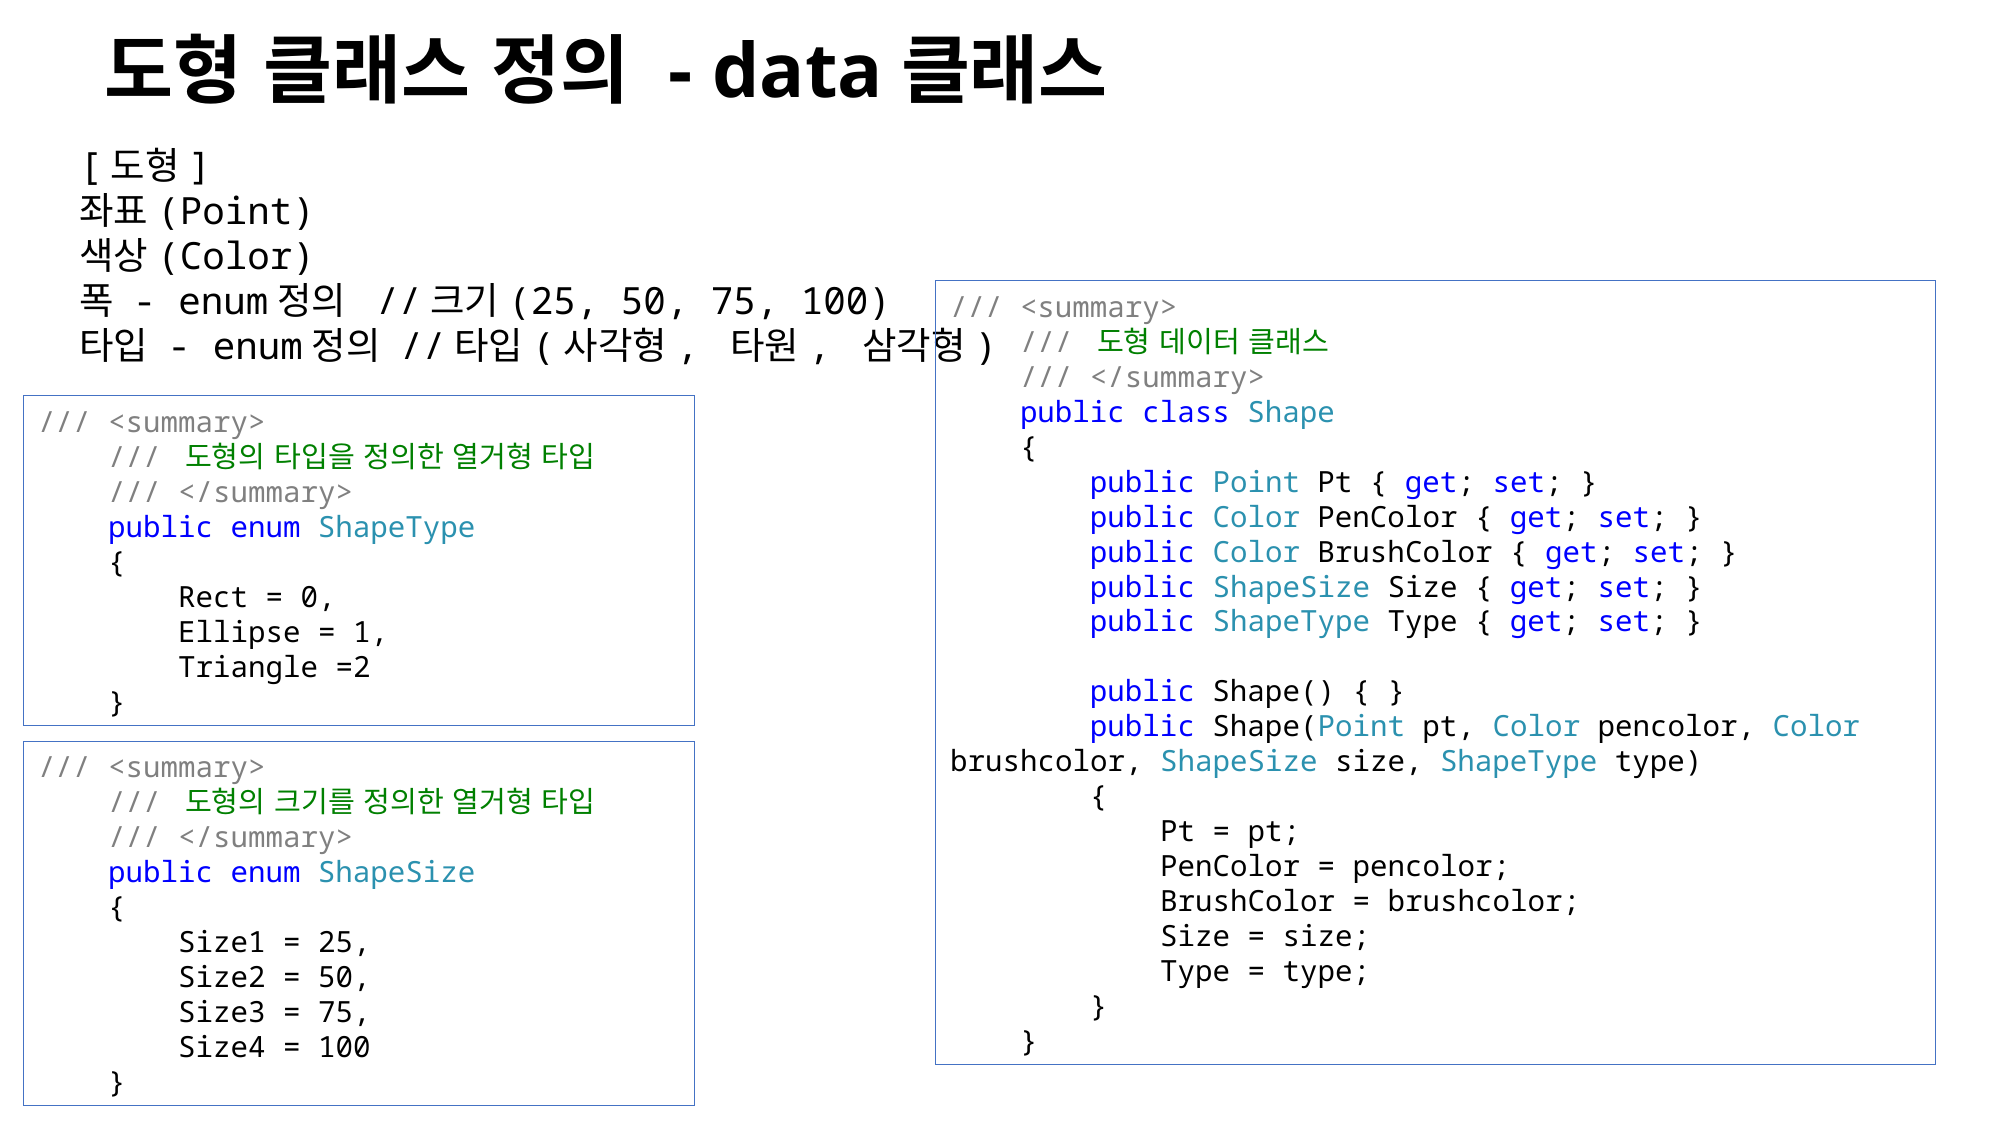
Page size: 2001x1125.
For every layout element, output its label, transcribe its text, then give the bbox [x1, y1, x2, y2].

text_box /// <summary> /// 도형의 타입을 정의한 열거형 타입 /// </summary> public enum ShapeType { Rect = 0, Ellipse = 1, Triangle =2 } [23, 395, 695, 726]
text_box /// <summary> /// 도형의 크기를 정의한 열거형 타입 /// </summary> public enum ShapeSize { Size1 = 25, Size2 = 50, Size3 = 75, Size4 = 100 } [23, 741, 695, 1106]
text_box 도형 클래스 정의 - data클래스 [90, 15, 1123, 120]
text_box [도형] 좌표(Point) 색상(Color) 폭 - enum정의 //크기(25, 50, 75, 100) 타입 - enum정의 //타입(사각형, 타원, 삼각형) [64, 134, 1974, 375]
text_box /// <summary> /// 도형 데이터 클래스 /// </summary> public class Shape { public Point Pt { get; set; } public Color PenColor { get; set; } public Color BrushColor { get; set; } public ShapeSize Size { get; set; } public ShapeType Type { get; set; } public Shape() { } public Shape(Point pt, Color pencolor, Color brushcolor, ShapeSize size, ShapeType type) { Pt = pt; PenColor = pencolor; BrushColor = brushcolor; Size = size; Type = type; } } [935, 280, 1936, 1065]
